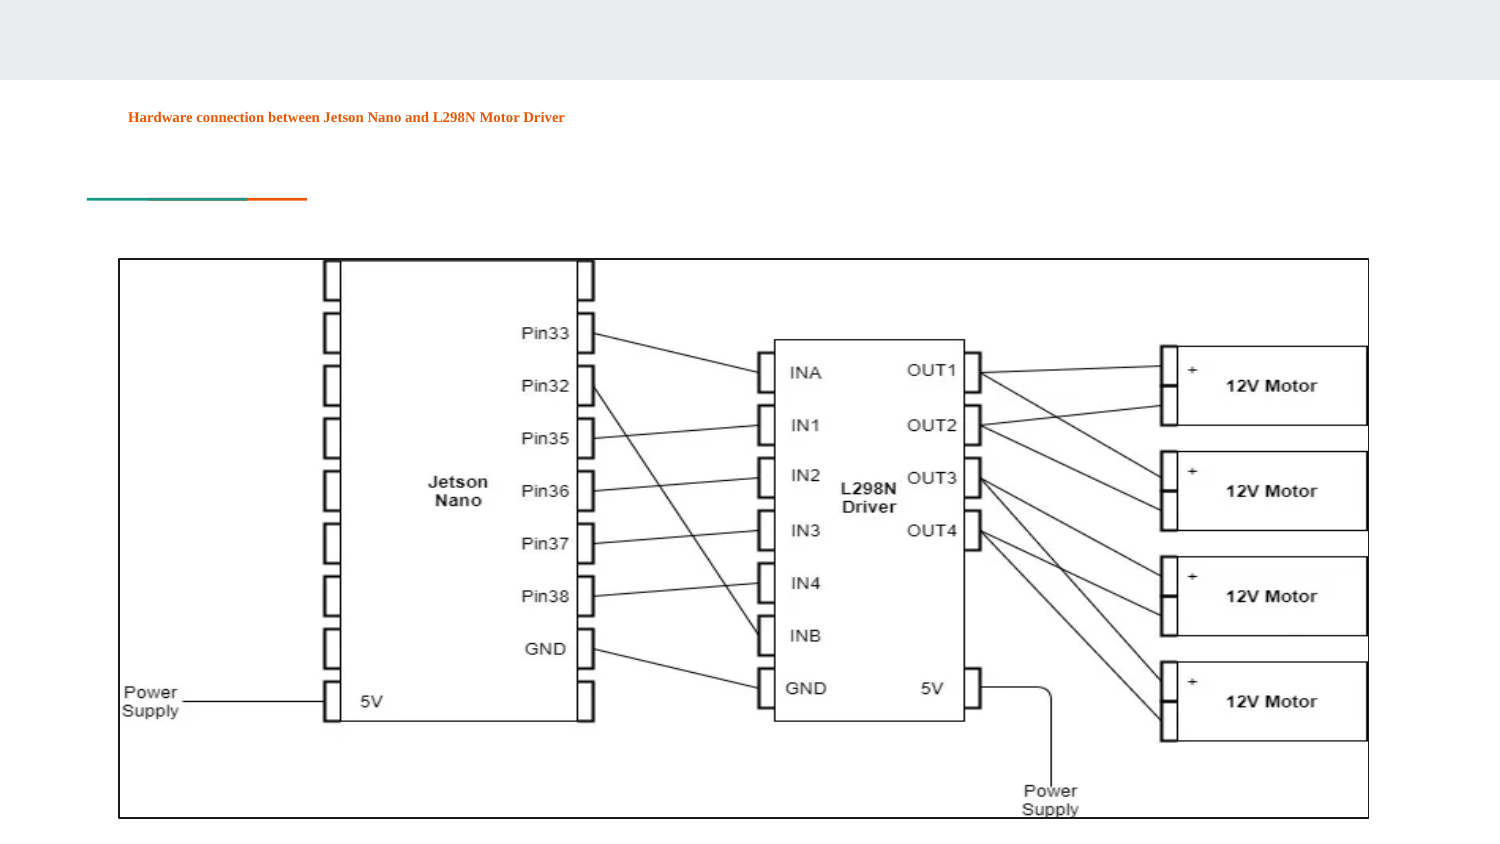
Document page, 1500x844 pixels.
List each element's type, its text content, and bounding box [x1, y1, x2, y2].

list [119, 225, 1381, 827]
title Hardware connection between Jetson Nano and L298N Motor Driver [113, 92, 1375, 180]
picture [119, 259, 1369, 818]
